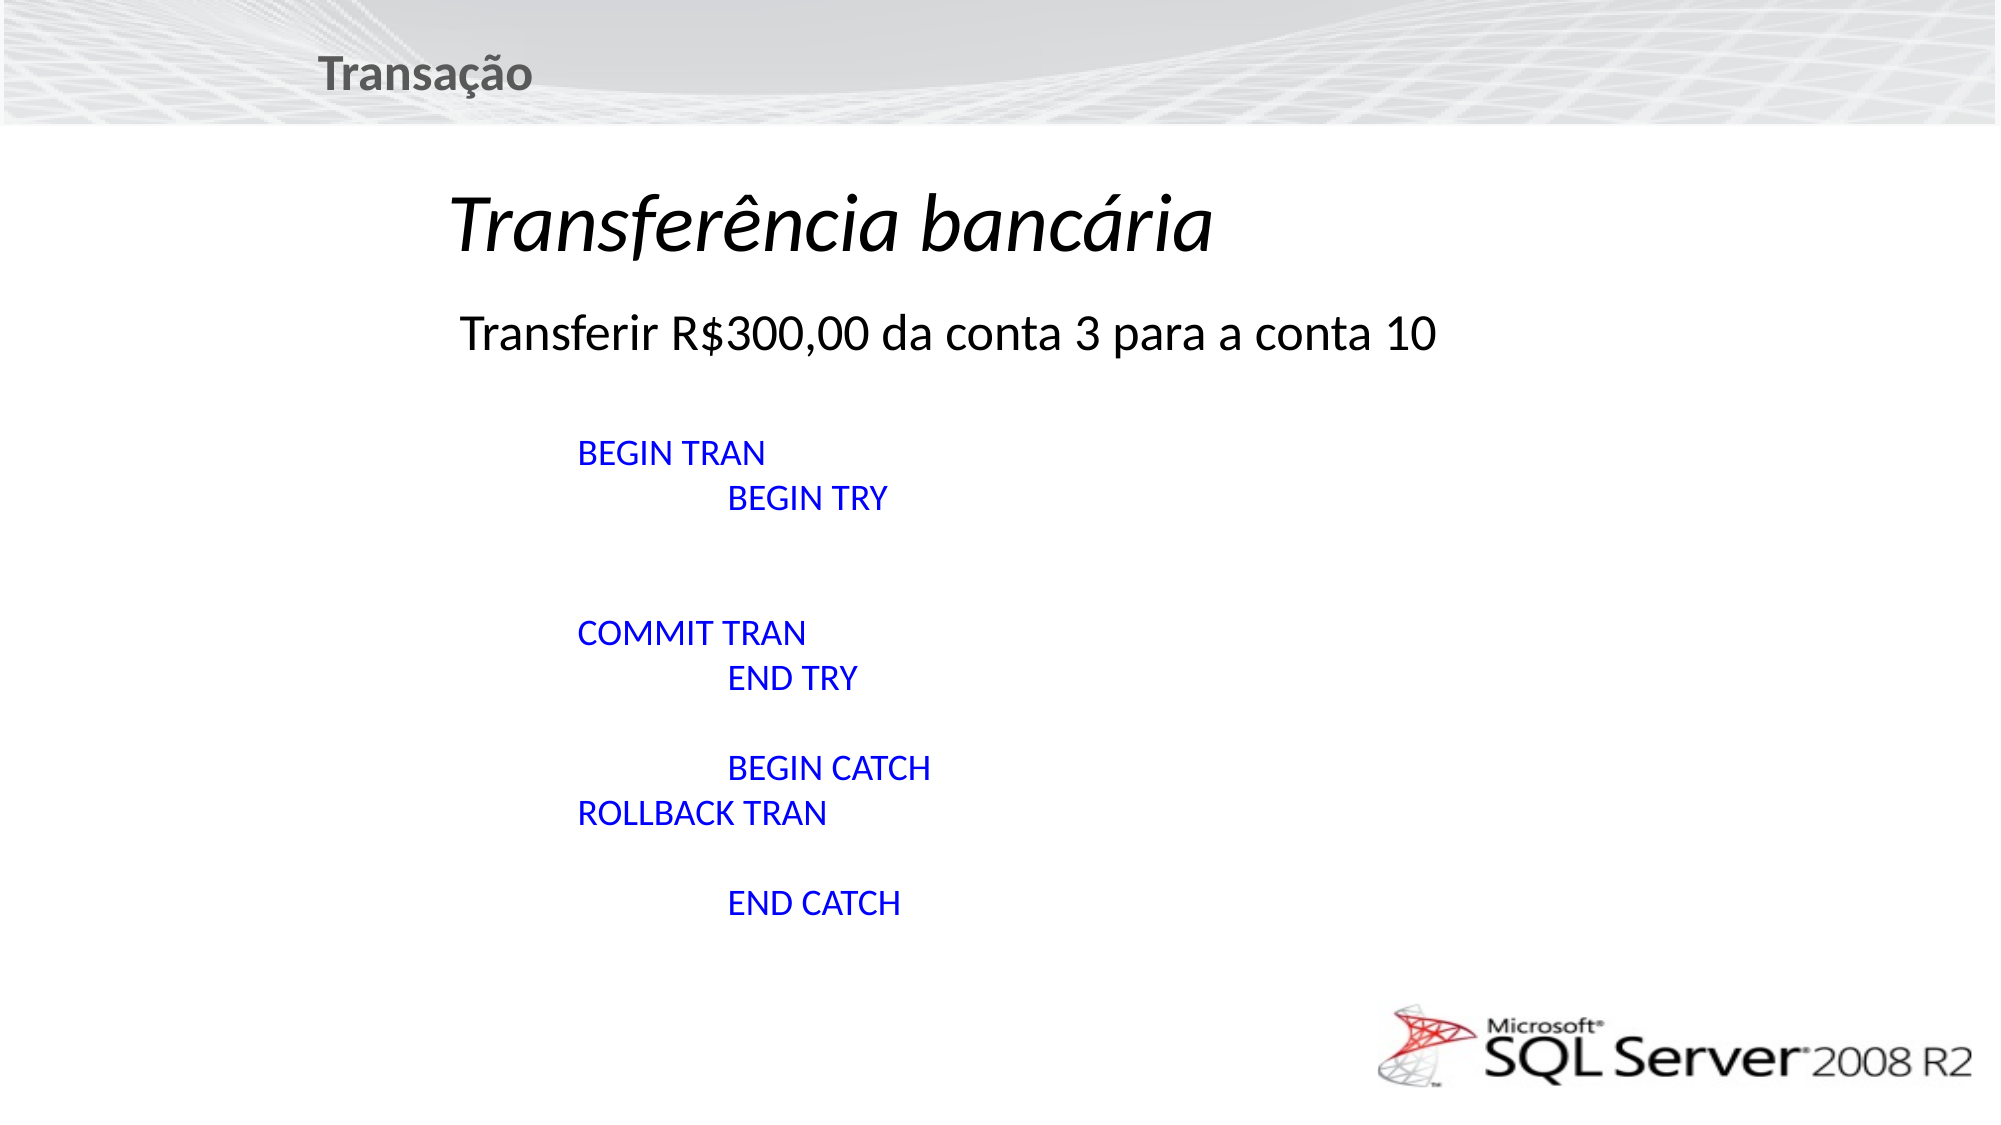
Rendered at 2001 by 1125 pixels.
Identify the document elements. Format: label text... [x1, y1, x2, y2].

picture [0, 0, 2000, 126]
text_box Transferência bancária [432, 160, 1520, 276]
picture [1377, 999, 1972, 1101]
text_box Transferir R$300,00 da conta 3 para a conta 10 [444, 290, 1532, 368]
text_box Transação [303, 30, 1059, 109]
text_box BEGIN TRAN BEGIN TRY COMMIT TRAN END TRY BEGIN CATCH ROLLBACK TRAN END CATCH [562, 420, 1313, 931]
